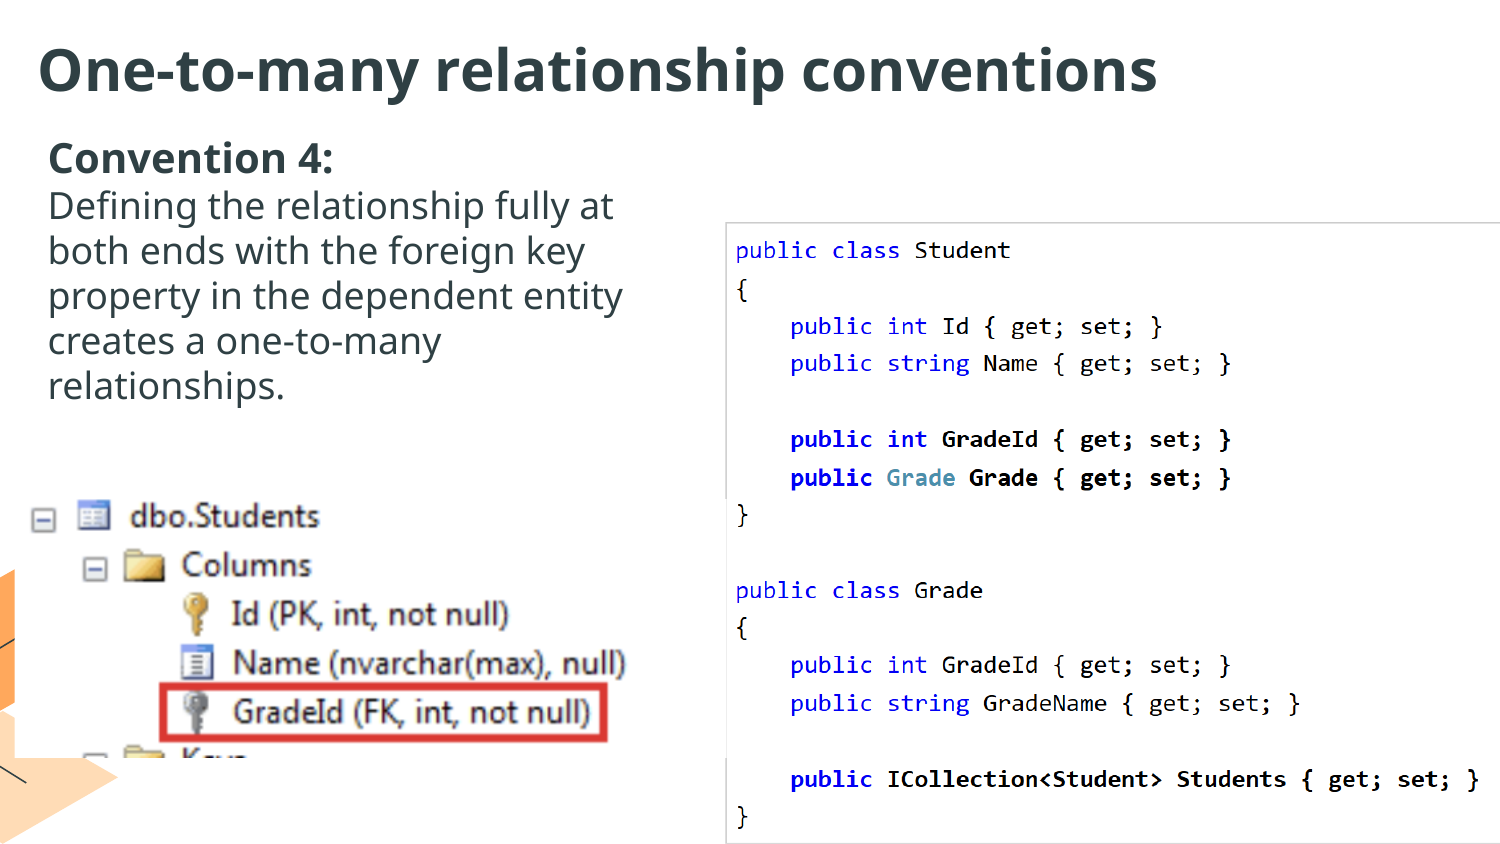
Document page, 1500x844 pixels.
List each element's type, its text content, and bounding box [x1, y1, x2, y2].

text_box Convention 4: Defining the relationship fully at both ends with the foreign key property in the dependent entity creates a one-to-many relationships. [9, 117, 678, 441]
text_box One-to-many relationship conventions [0, 18, 1338, 117]
picture [14, 222, 1500, 844]
